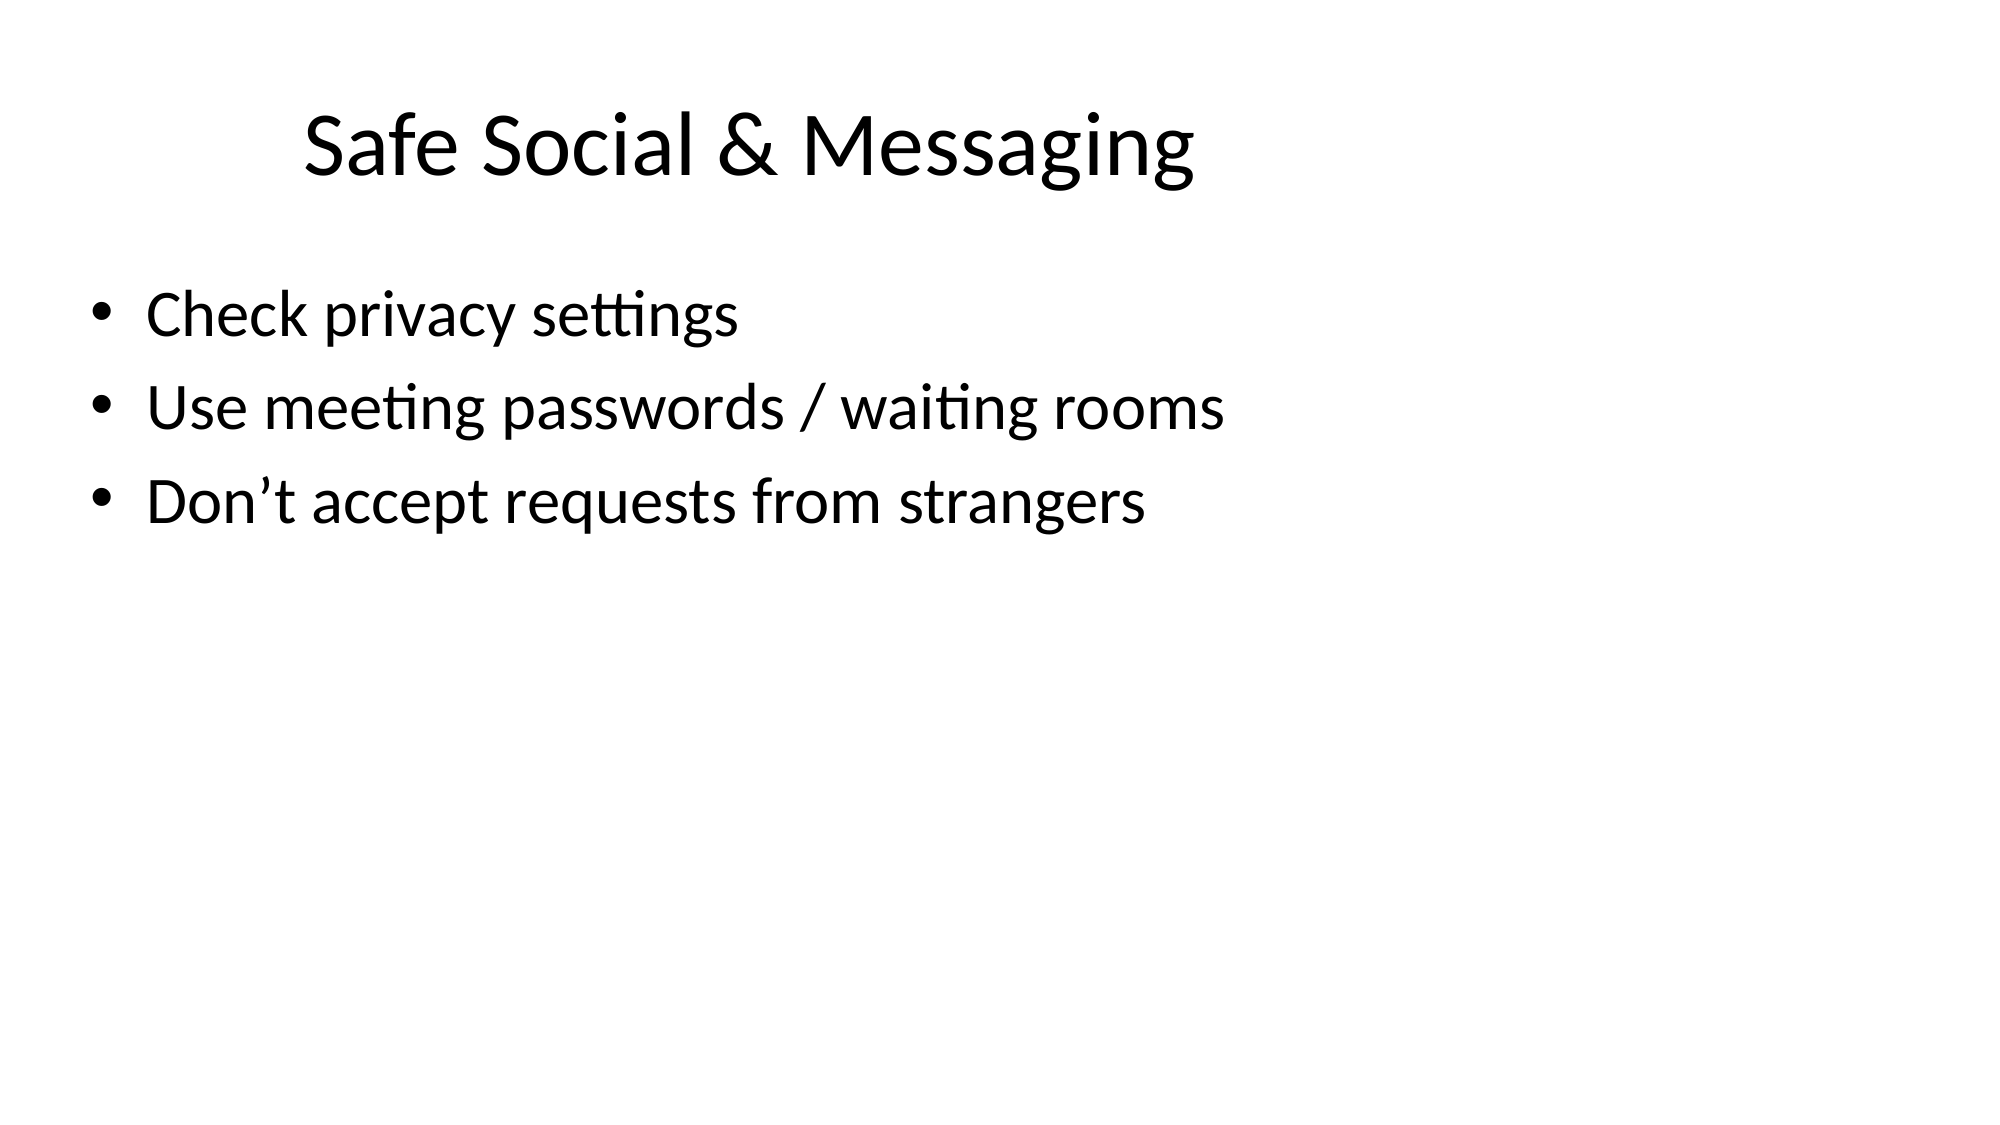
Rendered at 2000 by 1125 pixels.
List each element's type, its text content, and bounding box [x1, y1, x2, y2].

title Safe Social & Messaging [75, 45, 1425, 233]
list Check privacy settings Use meeting passwords / waiting rooms Don’t accept requests from strangers [75, 262, 1425, 1005]
